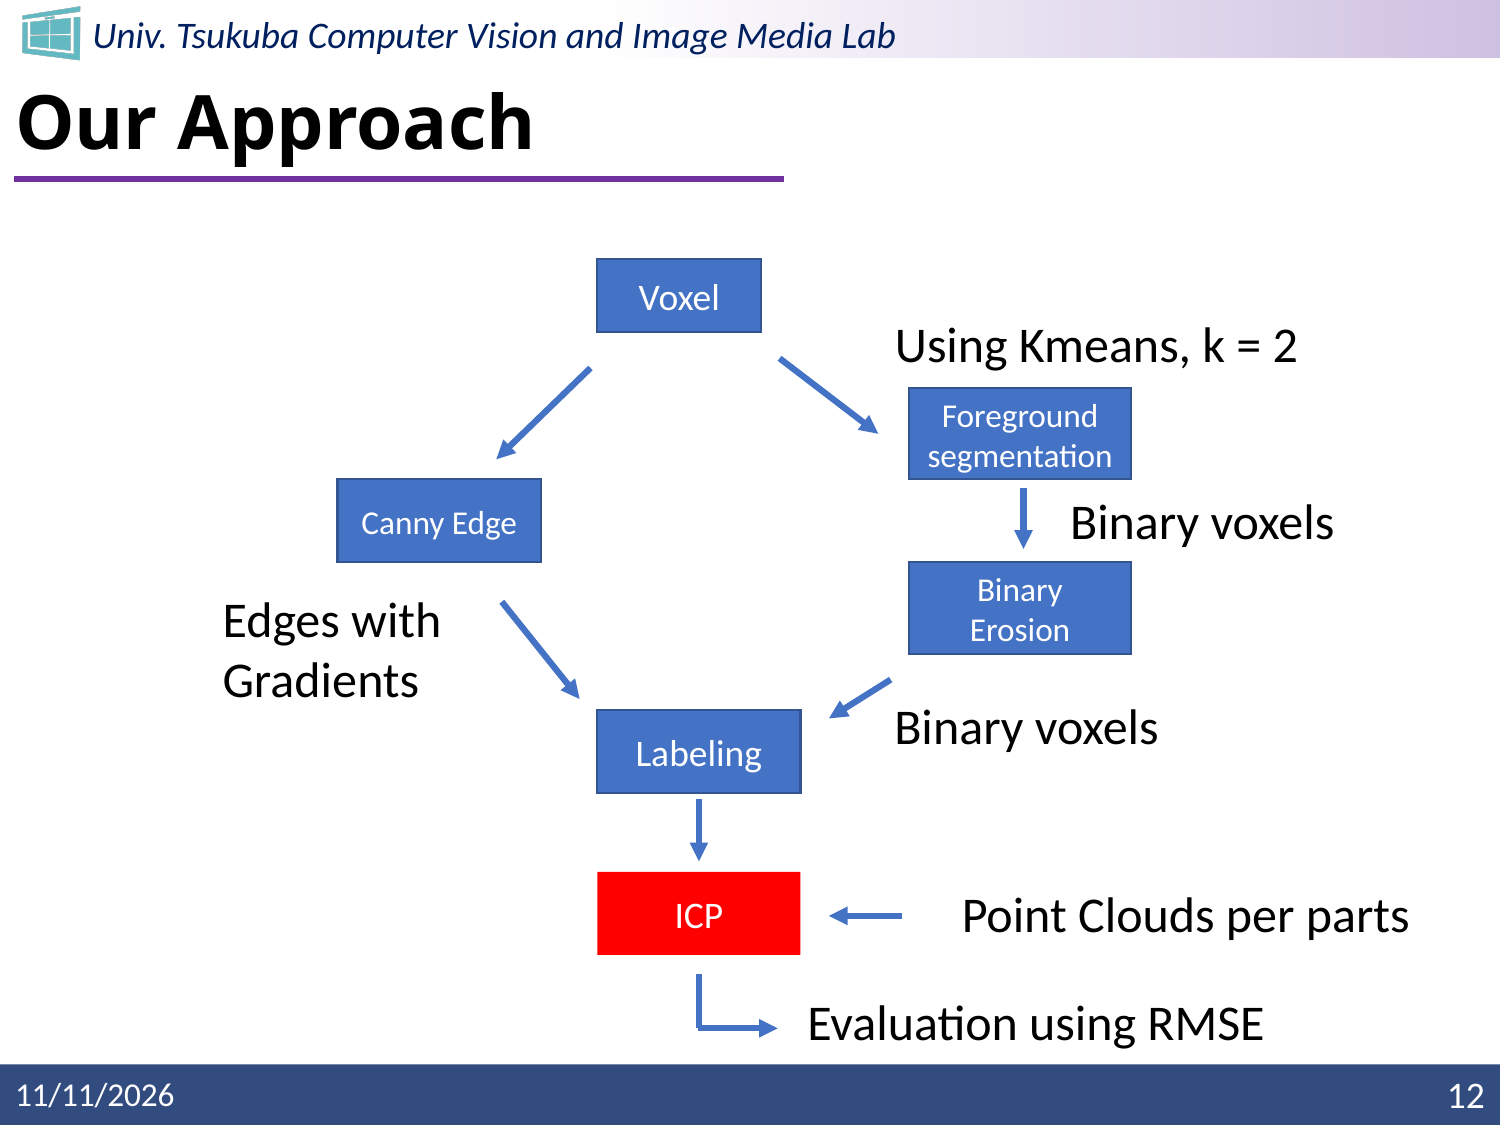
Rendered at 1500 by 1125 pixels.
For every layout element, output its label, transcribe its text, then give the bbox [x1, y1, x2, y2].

text_box Labeling [596, 709, 802, 794]
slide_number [0, 1063, 338, 1124]
text_box Binary voxels [1055, 482, 1350, 557]
text_box Edges with Gradients [207, 579, 468, 715]
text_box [828, 679, 891, 719]
text_box Voxel [596, 258, 762, 333]
picture [14, 0, 91, 71]
text_box Canny Edge [336, 478, 542, 563]
title Our Approach [0, 71, 1294, 180]
text_box Binary Erosion [908, 561, 1132, 655]
text_box Evaluation using RMSE [792, 982, 1292, 1058]
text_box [779, 358, 879, 434]
text_box Binary voxels [879, 687, 1174, 762]
text_box Point Clouds per parts [947, 875, 1425, 951]
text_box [501, 601, 580, 699]
text_box ICP [596, 871, 802, 956]
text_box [496, 367, 591, 460]
text_box Foreground segmentation [908, 387, 1132, 480]
text_box Using Kmeans, k = 2 [880, 305, 1314, 380]
